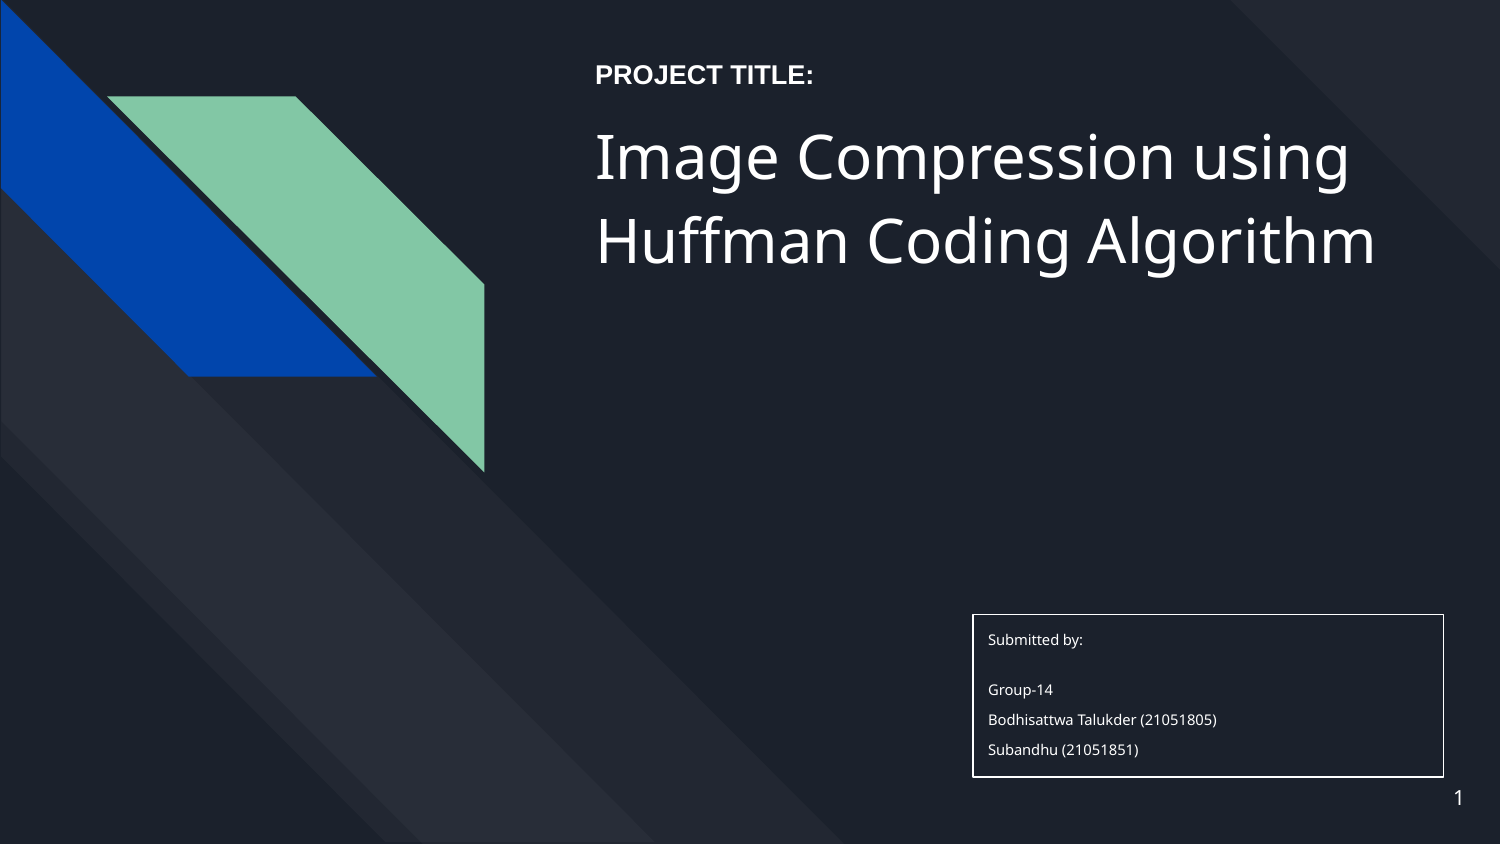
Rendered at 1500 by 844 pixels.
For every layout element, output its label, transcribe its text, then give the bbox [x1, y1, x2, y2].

title Image Compression using Huffman Coding Algorithm [580, 99, 1404, 359]
subtitle PROJECT TITLE: [580, 45, 1150, 129]
subtitle Submitted by: Group-14 Bodhisattwa Talukder (21051805) Subandhu (21051851) [973, 614, 1444, 778]
slide_number ‹#› [1389, 764, 1480, 830]
